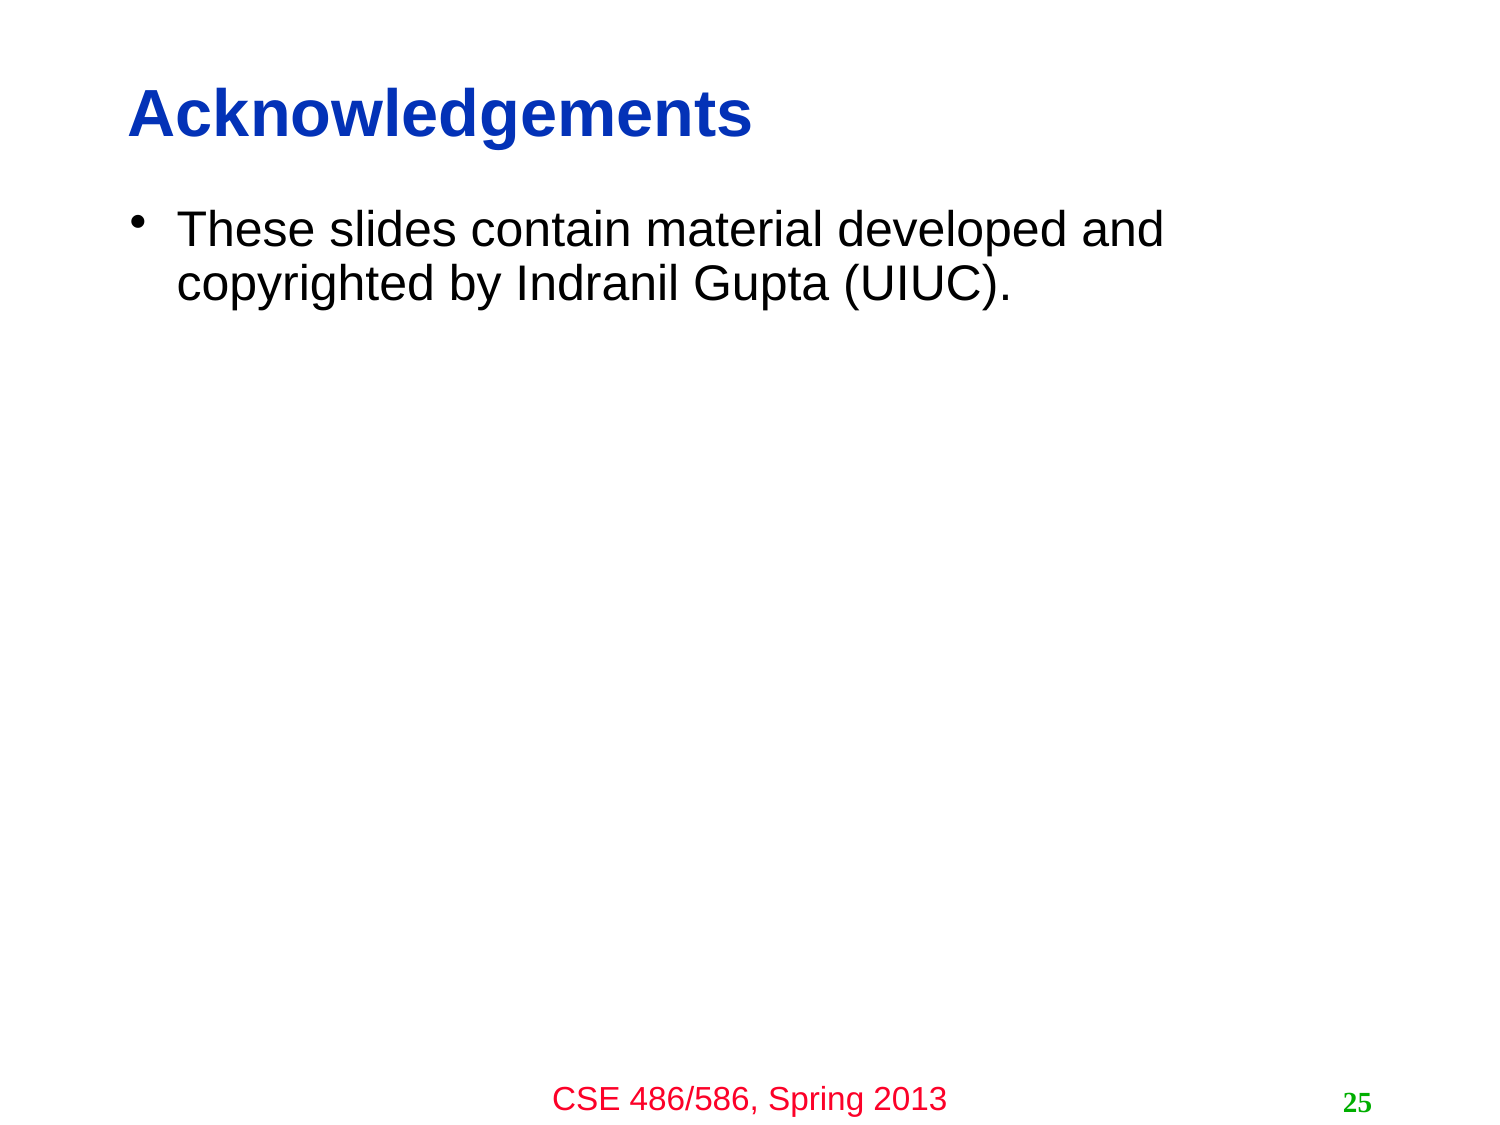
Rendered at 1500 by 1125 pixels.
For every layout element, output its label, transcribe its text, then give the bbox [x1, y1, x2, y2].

slide_number 25 [1074, 1076, 1388, 1125]
title Acknowledgements [112, 53, 1310, 176]
list These slides contain material developed and copyrighted by Indranil Gupta (UIUC). [114, 195, 1376, 1005]
